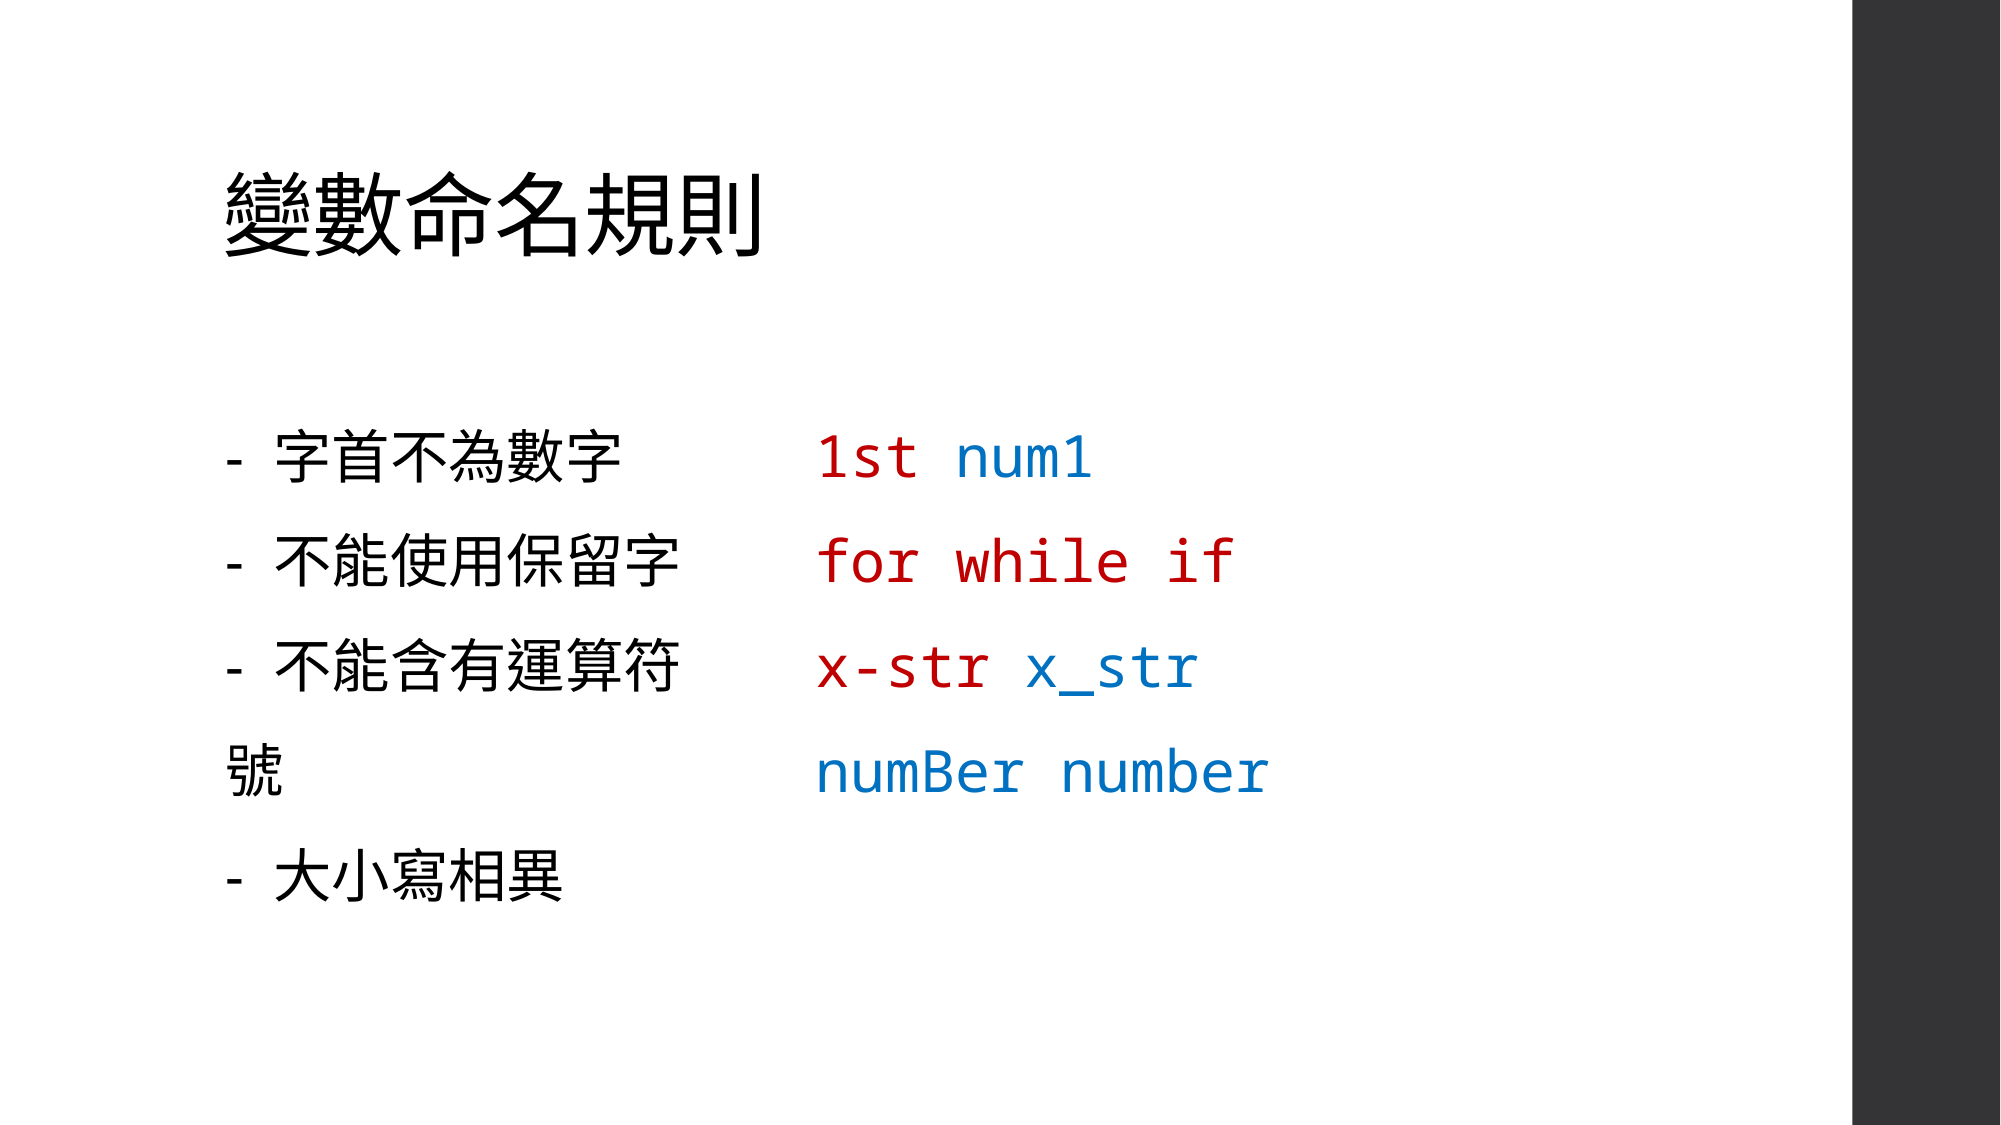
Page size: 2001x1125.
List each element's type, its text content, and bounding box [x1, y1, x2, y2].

title 變數命名規則 [206, 60, 1797, 278]
text_box 1st num1 for while if x-str x_str numBer number [800, 377, 1338, 812]
text_box - 字首不為數字 - 不能使用保留字 - 不能含有運算符號 - 大小寫相異 [210, 377, 748, 917]
